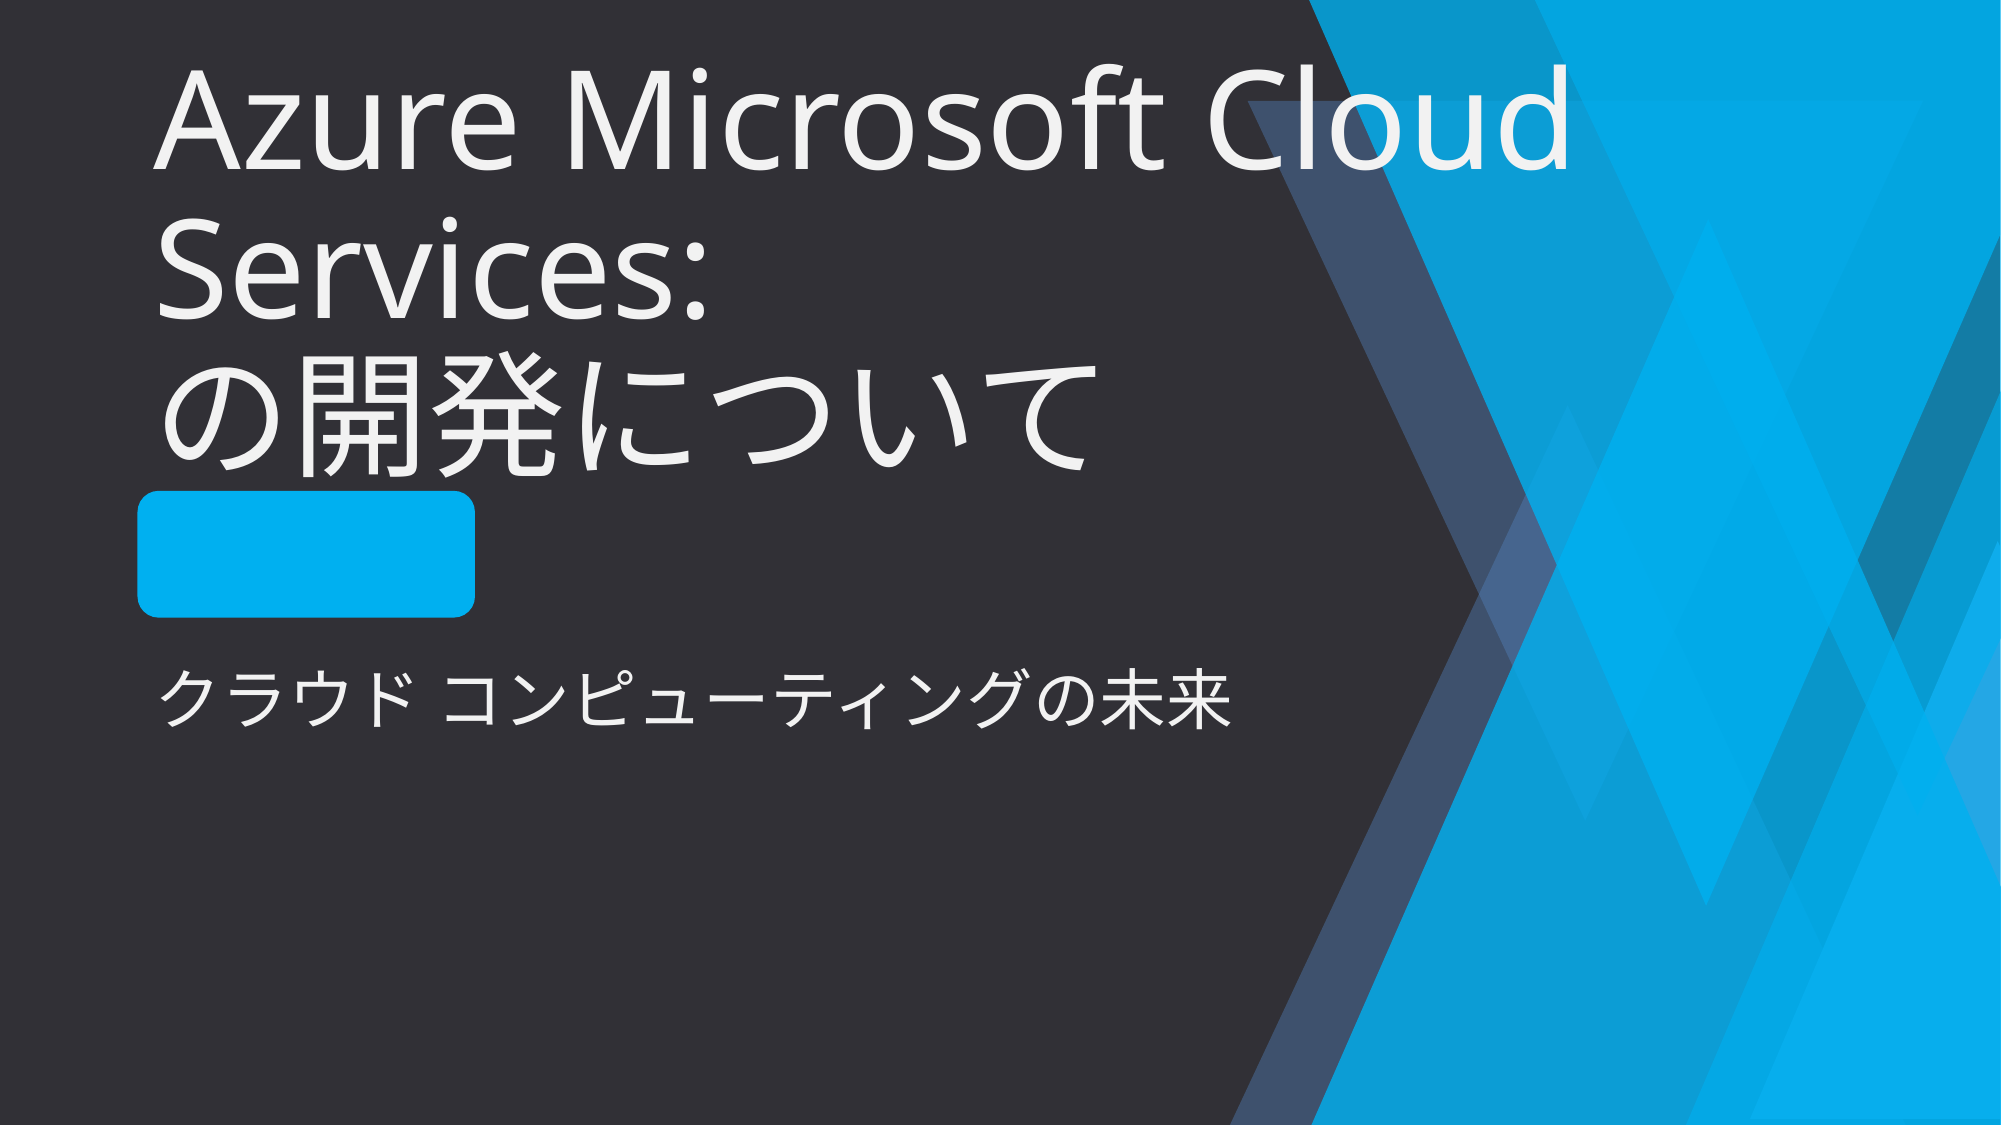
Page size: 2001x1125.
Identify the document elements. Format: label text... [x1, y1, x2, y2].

title Azure Microsoft Cloud Services: の開発について [138, 111, 1918, 504]
text_box クラウド コンピューティングの未来 [139, 650, 1249, 826]
